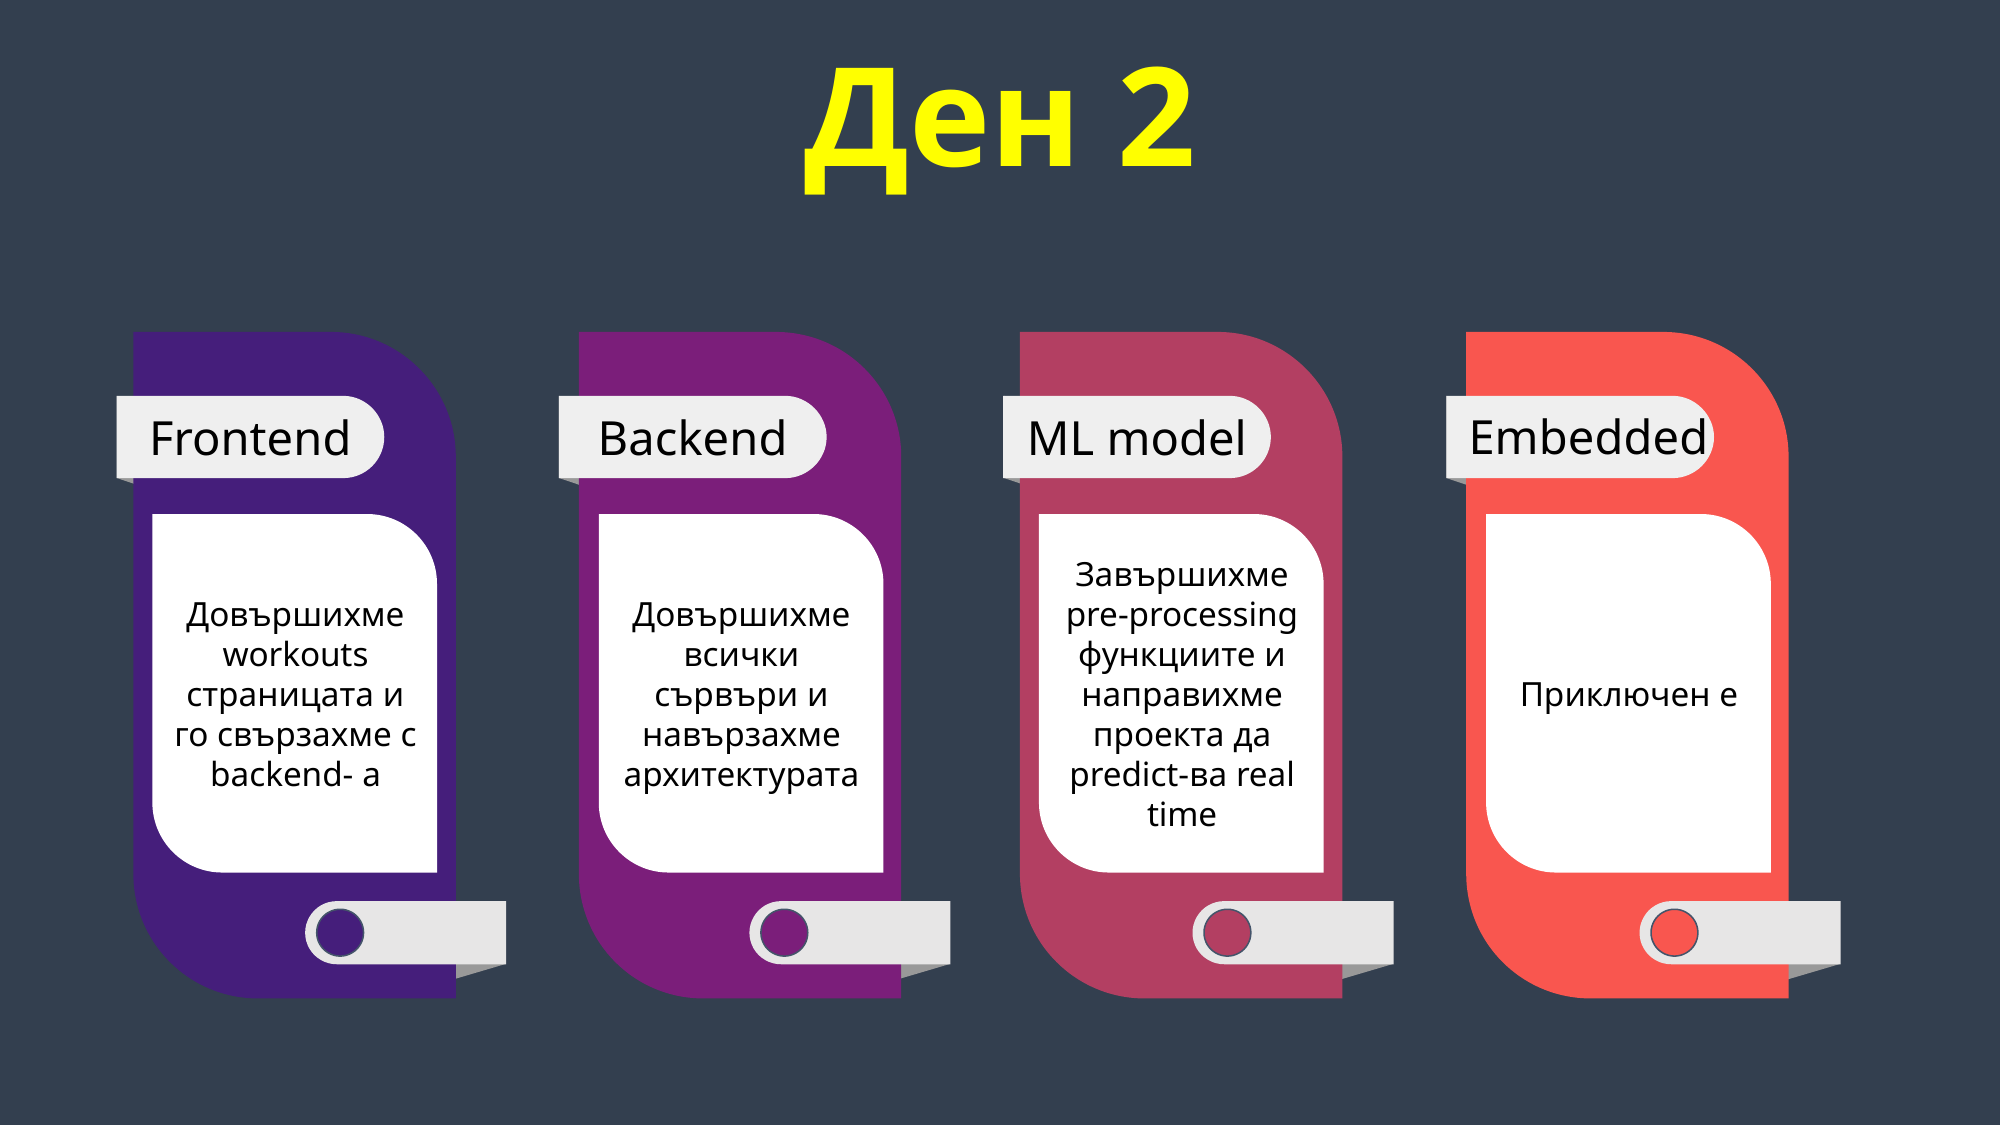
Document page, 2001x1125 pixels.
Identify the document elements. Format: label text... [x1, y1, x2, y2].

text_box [538, 331, 951, 999]
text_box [95, 331, 507, 999]
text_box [1433, 331, 1841, 999]
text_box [982, 331, 1394, 999]
title Ден 2 [155, 69, 1845, 175]
